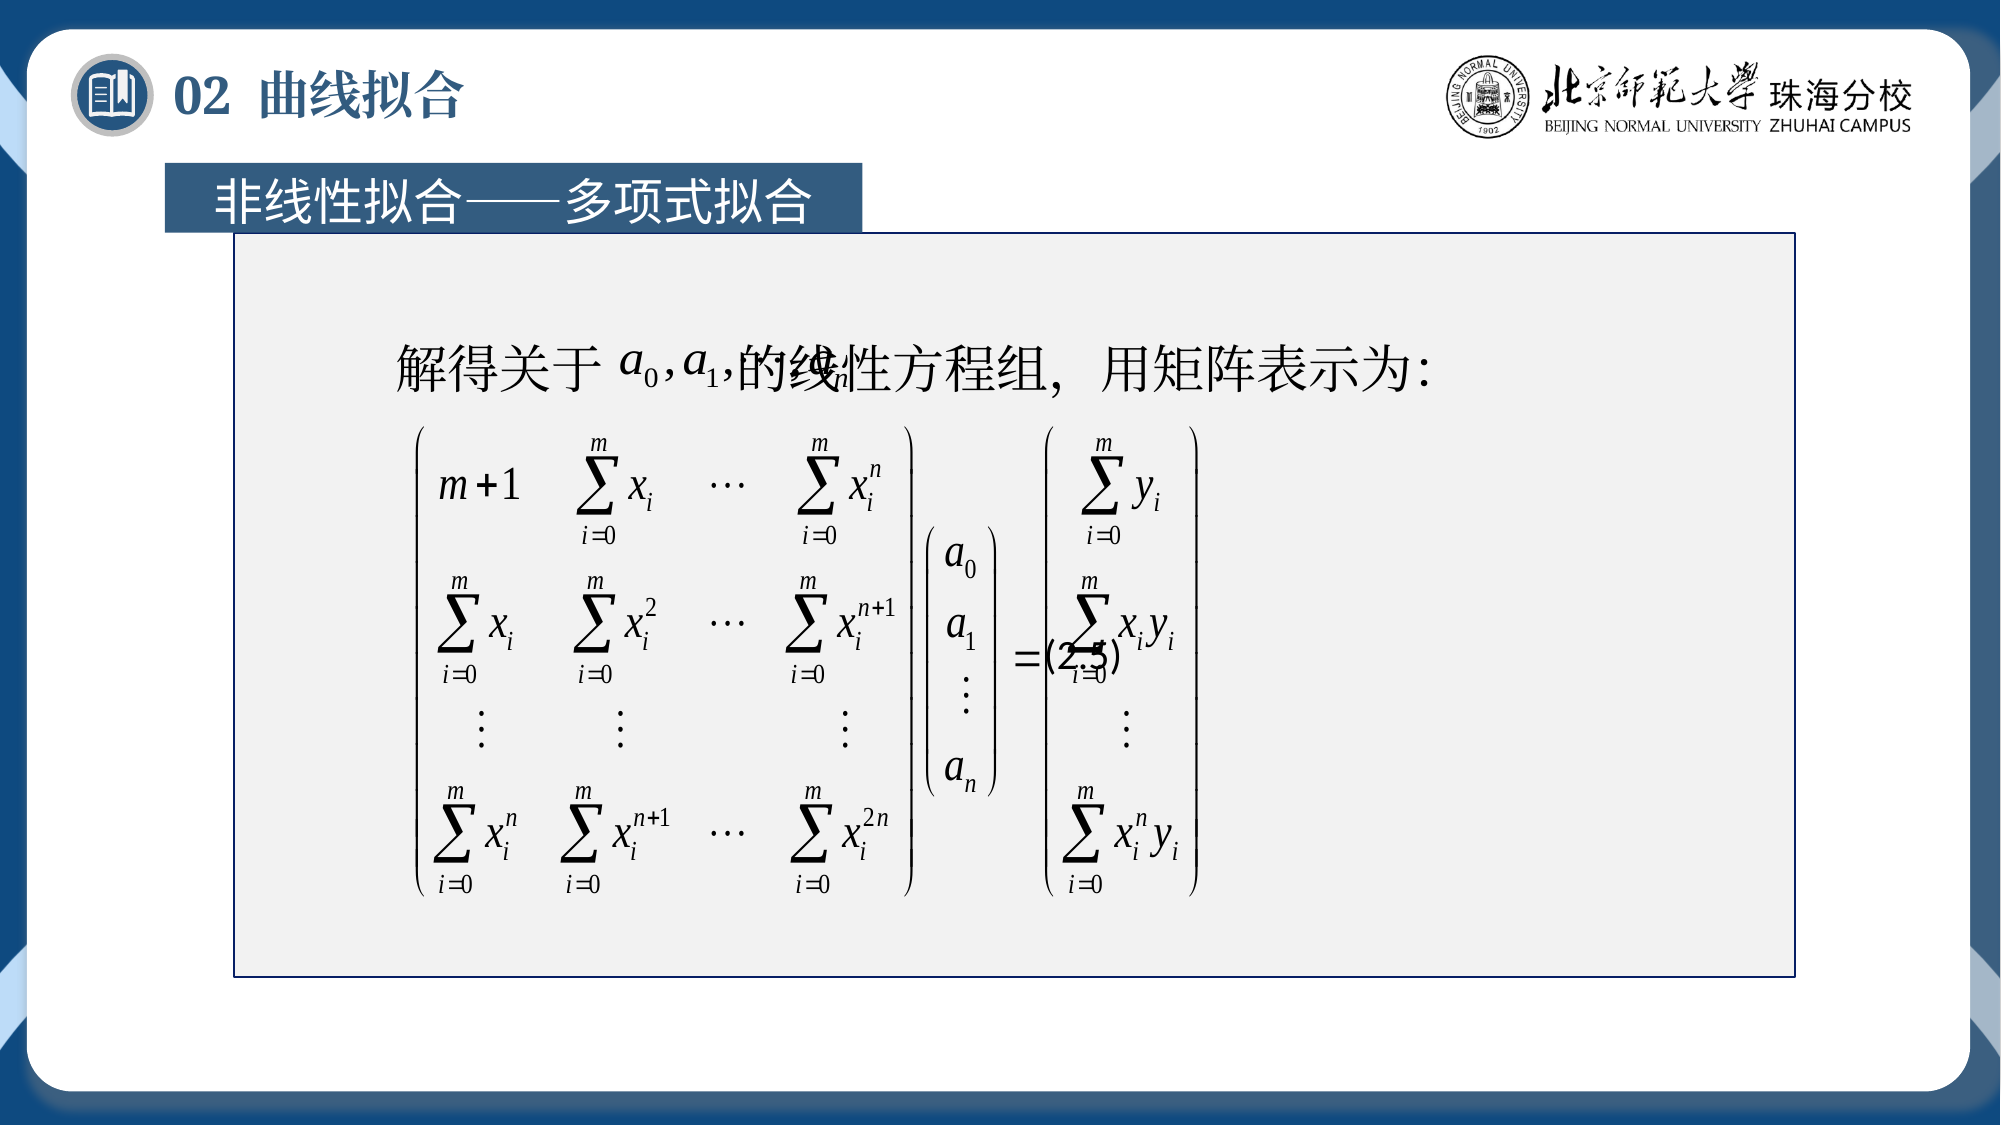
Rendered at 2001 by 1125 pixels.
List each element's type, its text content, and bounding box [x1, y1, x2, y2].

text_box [73, 56, 151, 134]
text_box 非线性拟合——多项式拟合 [164, 162, 863, 233]
text_box 02 曲线拟合 [153, 52, 821, 136]
picture [1441, 29, 1916, 142]
picture [0, 0, 2000, 1125]
text_box [233, 232, 1795, 977]
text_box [279, 297, 1750, 908]
